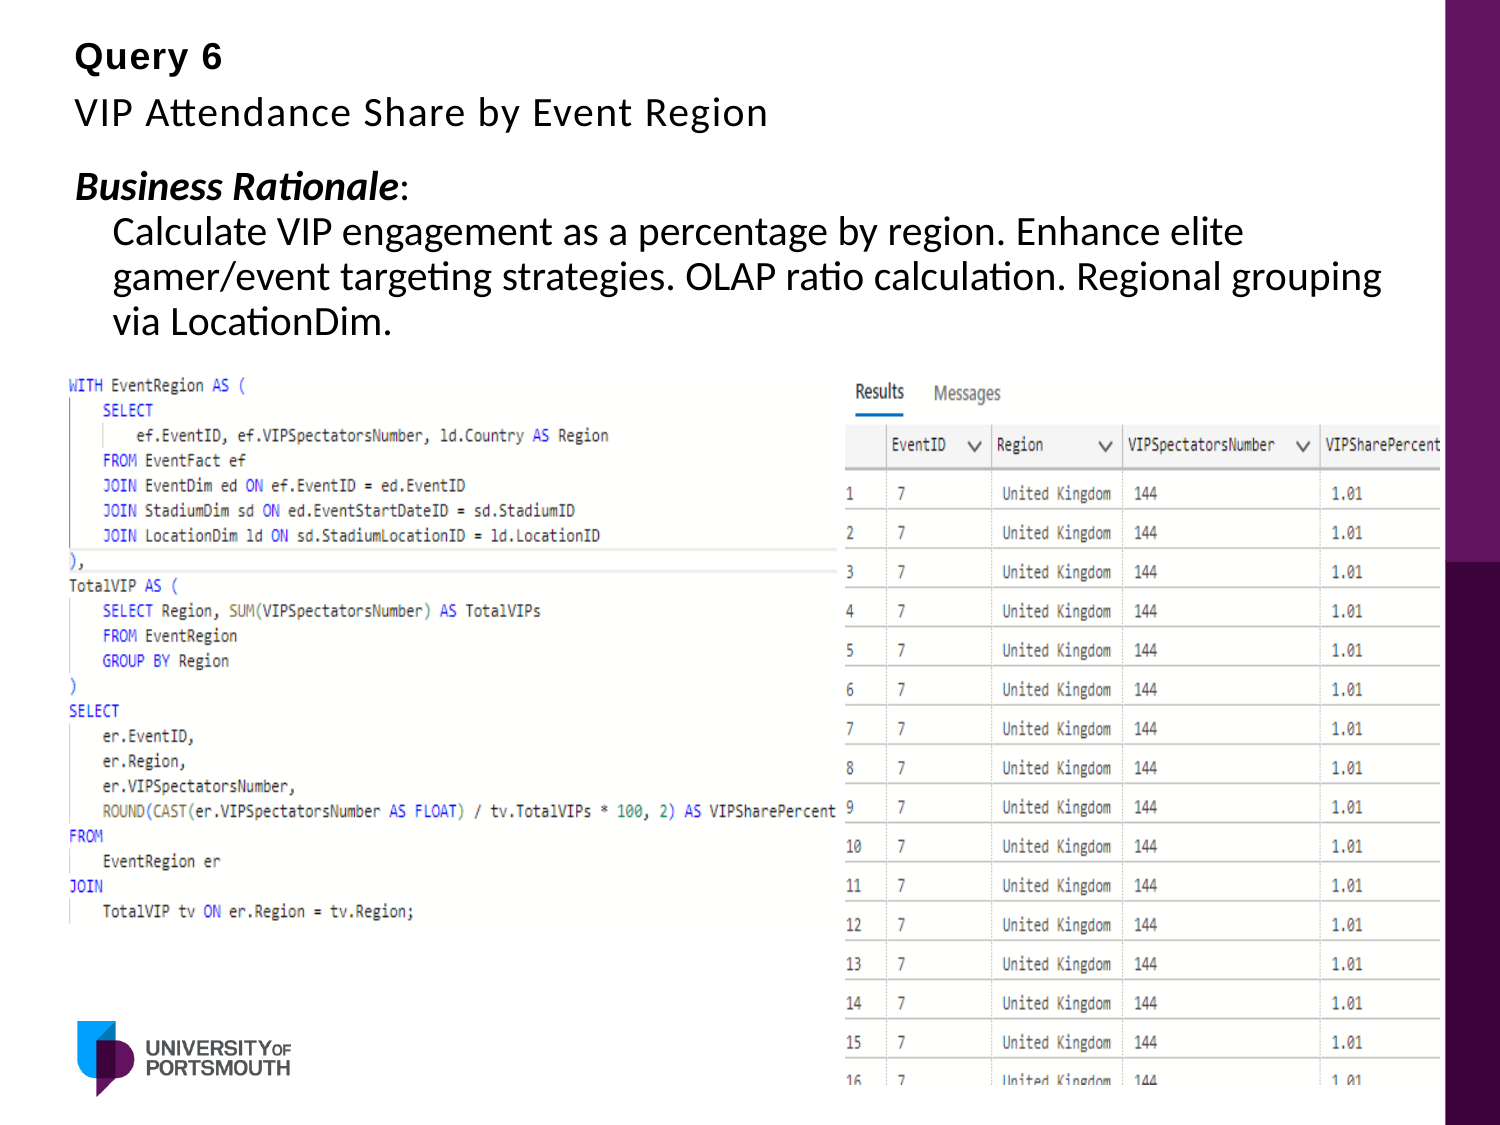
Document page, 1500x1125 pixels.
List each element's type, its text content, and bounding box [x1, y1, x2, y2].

picture [69, 376, 837, 927]
picture [844, 376, 1440, 1085]
picture [77, 1021, 291, 1097]
list Business Rationale: Calculate VIP engagement as a percentage by region. Enhance elite gamer/event targeting strategies. OLAP ratio calculation. Regional grouping via LocationDim. [60, 157, 1431, 1019]
title Query 6 VIP Attendance Share by Event Region [59, 17, 1431, 176]
